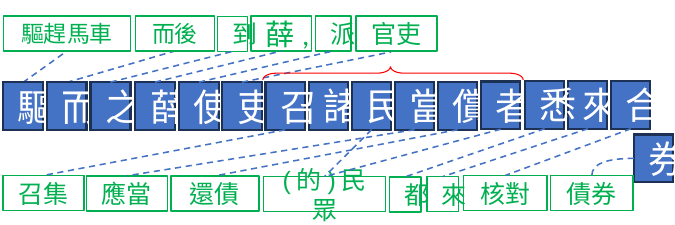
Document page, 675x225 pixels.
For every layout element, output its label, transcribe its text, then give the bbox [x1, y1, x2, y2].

text_box 者 [480, 80, 521, 128]
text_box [126, 129, 214, 176]
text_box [198, 50, 334, 83]
text_box 券 [633, 133, 674, 183]
text_box 使 [178, 83, 220, 129]
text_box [214, 129, 324, 176]
text_box 償 [437, 81, 478, 128]
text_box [324, 129, 405, 177]
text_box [591, 158, 634, 176]
text_box 薛 [134, 83, 176, 129]
text_box 派 [315, 15, 352, 51]
text_box 到 [217, 16, 248, 50]
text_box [405, 128, 442, 177]
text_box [43, 129, 126, 176]
text_box 核對 [463, 177, 548, 211]
text_box 民 [351, 83, 392, 129]
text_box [22, 50, 66, 83]
text_box (的)民眾 [263, 176, 386, 212]
text_box 官吏 [355, 16, 437, 52]
text_box 召 [264, 83, 306, 129]
text_box 而後 [135, 15, 215, 50]
text_box 薛, [251, 15, 312, 50]
text_box 來 [426, 177, 459, 212]
text_box 驅 [2, 81, 44, 131]
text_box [442, 128, 588, 177]
text_box [392, 68, 524, 80]
text_box 還債 [170, 176, 260, 212]
text_box 驅趕馬車 [3, 15, 131, 51]
text_box 召集 [2, 175, 84, 211]
text_box 都 [389, 177, 422, 212]
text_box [66, 50, 154, 83]
text_box 來 [567, 80, 608, 128]
text_box 而 [46, 83, 88, 129]
text_box 吏 [221, 83, 263, 129]
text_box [505, 128, 631, 176]
text_box 當 [394, 81, 435, 129]
text_box 諸 [308, 83, 349, 129]
text_box 應當 [86, 176, 168, 211]
text_box 債券 [550, 176, 634, 211]
text_box 合 [610, 80, 651, 130]
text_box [110, 51, 198, 83]
text_box 之 [89, 83, 132, 129]
text_box 悉 [524, 80, 565, 128]
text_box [242, 51, 392, 83]
